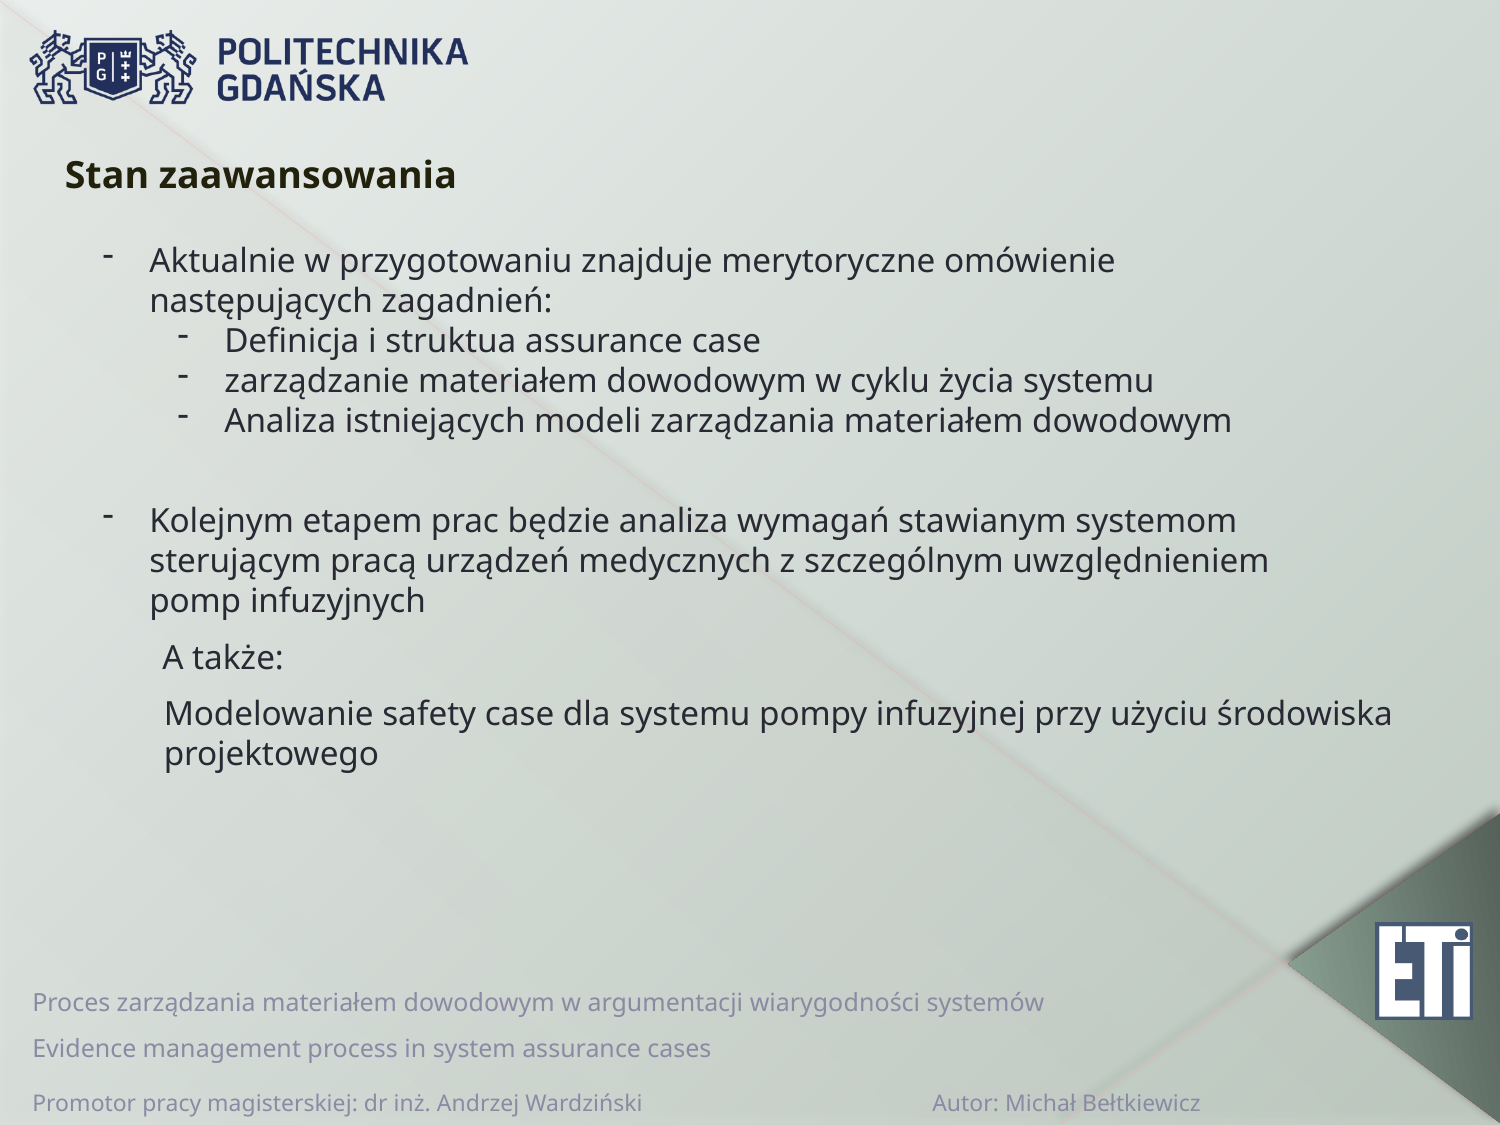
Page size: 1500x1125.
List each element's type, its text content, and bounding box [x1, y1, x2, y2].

text_box Proces zarządzania materiałem dowodowym w argumentacji wiarygodności systemów [17, 979, 1294, 1024]
picture [1375, 921, 1473, 1020]
text_box Promotor pracy magisterskiej: dr inż. Andrzej Wardziński Autor: Michał Bełtkiewicz [17, 1066, 1294, 1125]
text_box Evidence management process in system assurance cases [17, 1024, 1294, 1066]
text_box A także: [147, 629, 1424, 684]
text_box Aktualnie w przygotowaniu znajduje merytoryczne omówienie następujących zagadnień: Definicja i struktua assurance case zarządzanie materiałem dowodowym w cyklu życia systemu Analiza istniejących modeli zarządzania materiałem dowodowym [87, 231, 1365, 447]
text_box Stan zaawansowania [49, 143, 1327, 204]
picture [2, 0, 501, 145]
text_box Modelowanie safety case dla systemu pompy infuzyjnej przy użyciu środowiska projektowego [148, 684, 1426, 780]
text_box Kolejnym etapem prac będzie analiza wymagań stawianym systemom sterującym pracą urządzeń medycznych z szczególnym uwzględnieniem pomp infuzyjnych [87, 491, 1365, 627]
